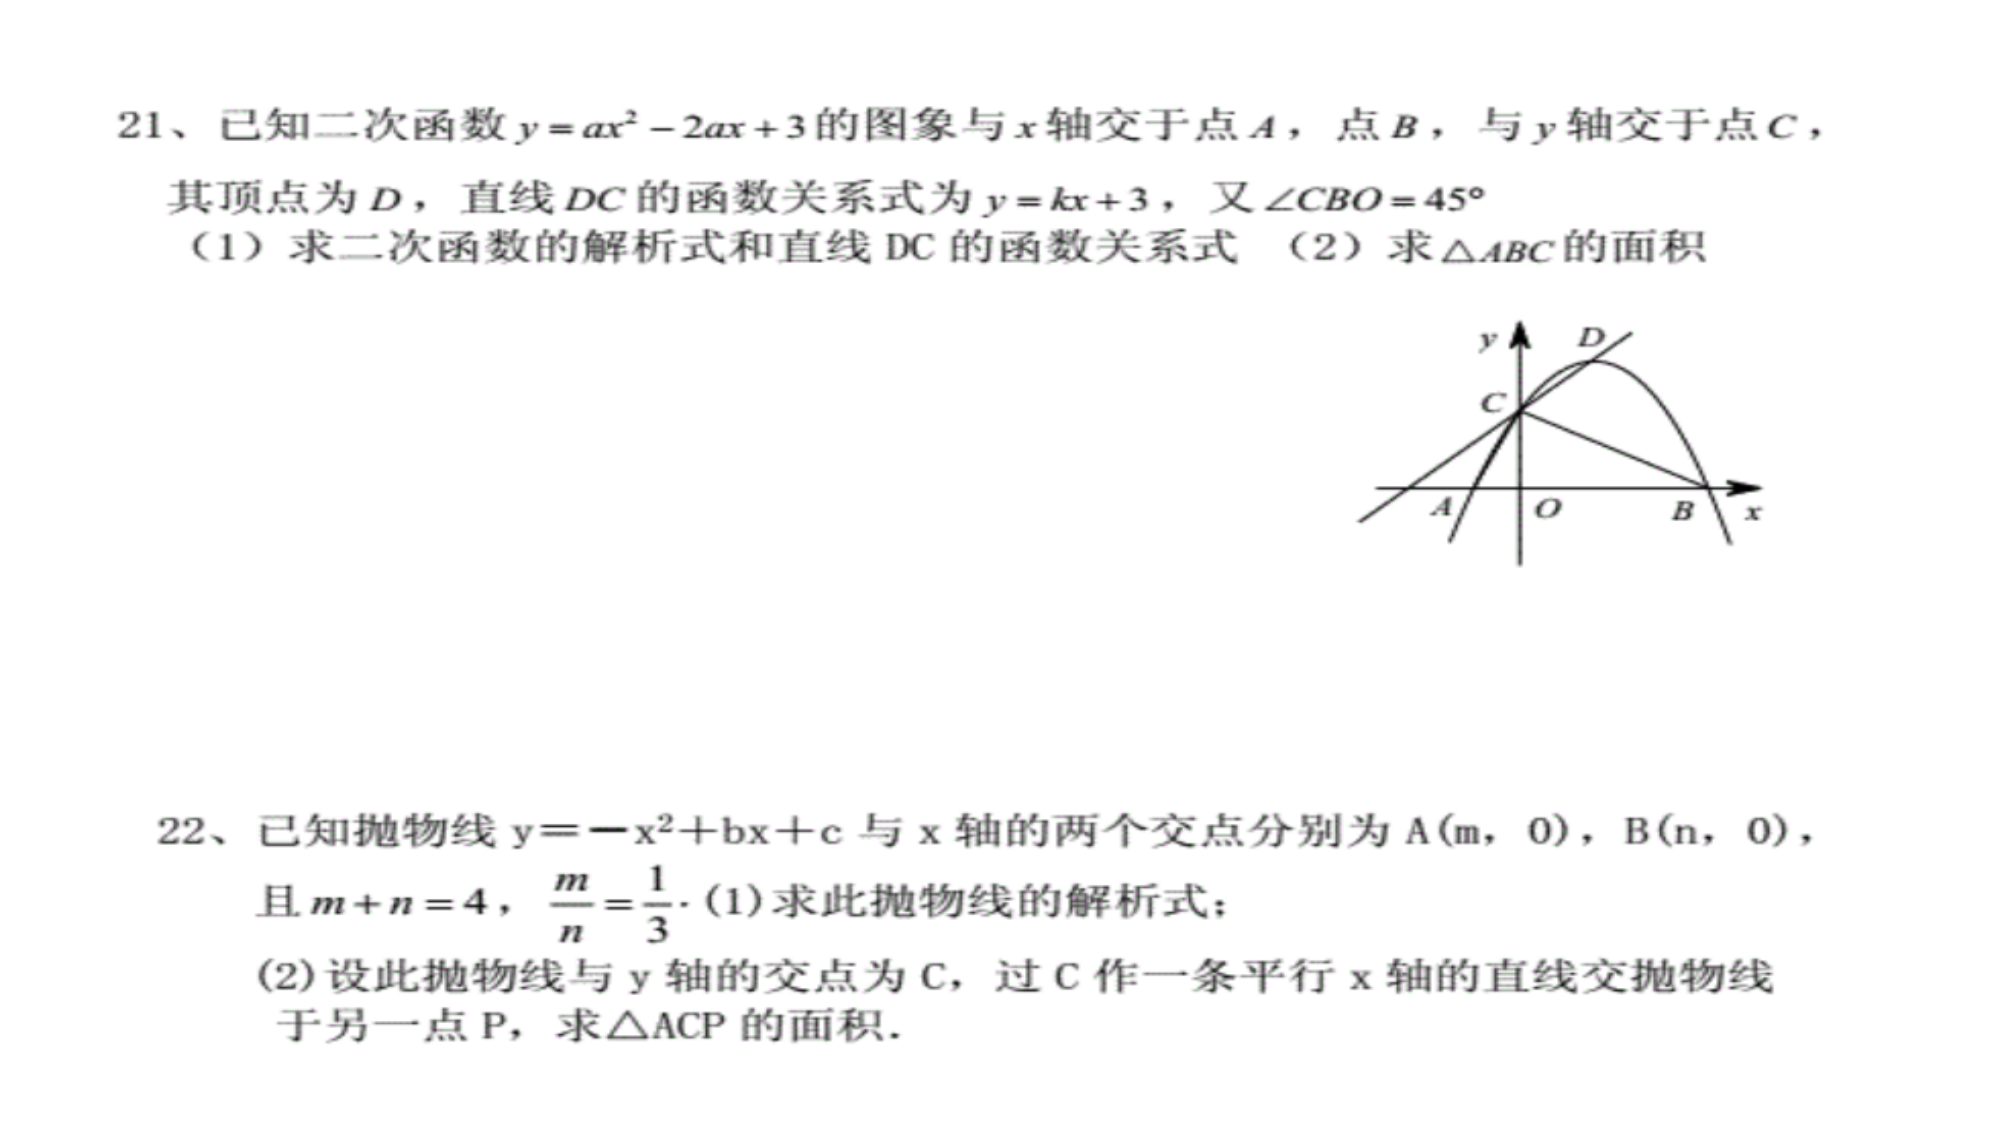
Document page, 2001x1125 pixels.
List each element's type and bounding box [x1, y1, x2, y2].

picture [23, 30, 1923, 1095]
